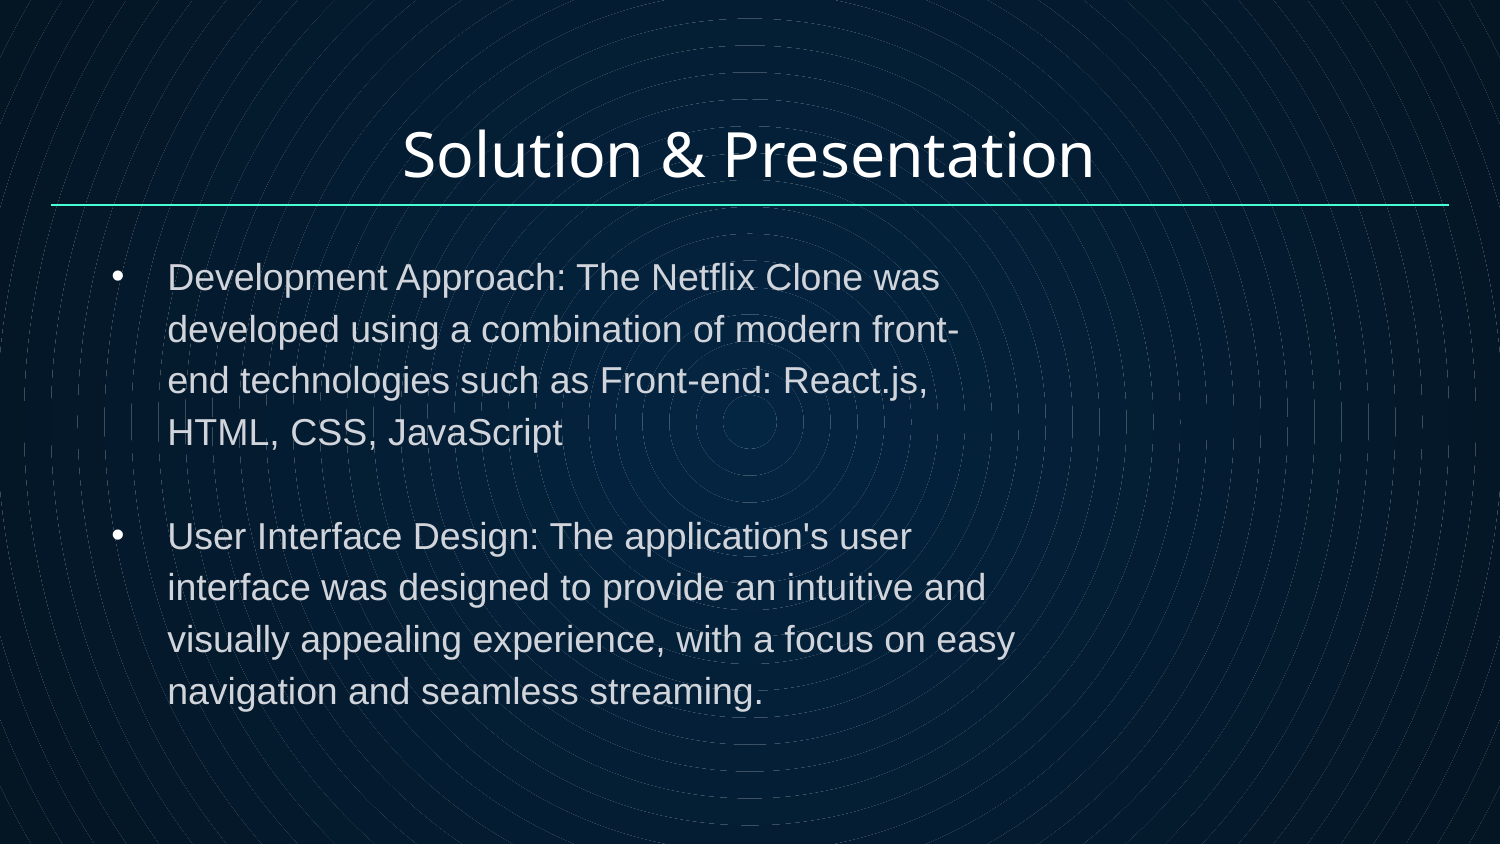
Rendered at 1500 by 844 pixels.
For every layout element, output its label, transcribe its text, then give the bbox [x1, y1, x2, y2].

subtitle Development Approach: The Netflix Clone was developed using a combination of modern front-end technologies such as Front-end: React.js, HTML, CSS, JavaScript User Interface Design: The application's user interface was designed to provide an intuitive and visually appealing experience, with a focus on easy navigation and seamless streaming. [77, 231, 1034, 756]
title Solution & Presentation [51, 105, 1449, 204]
